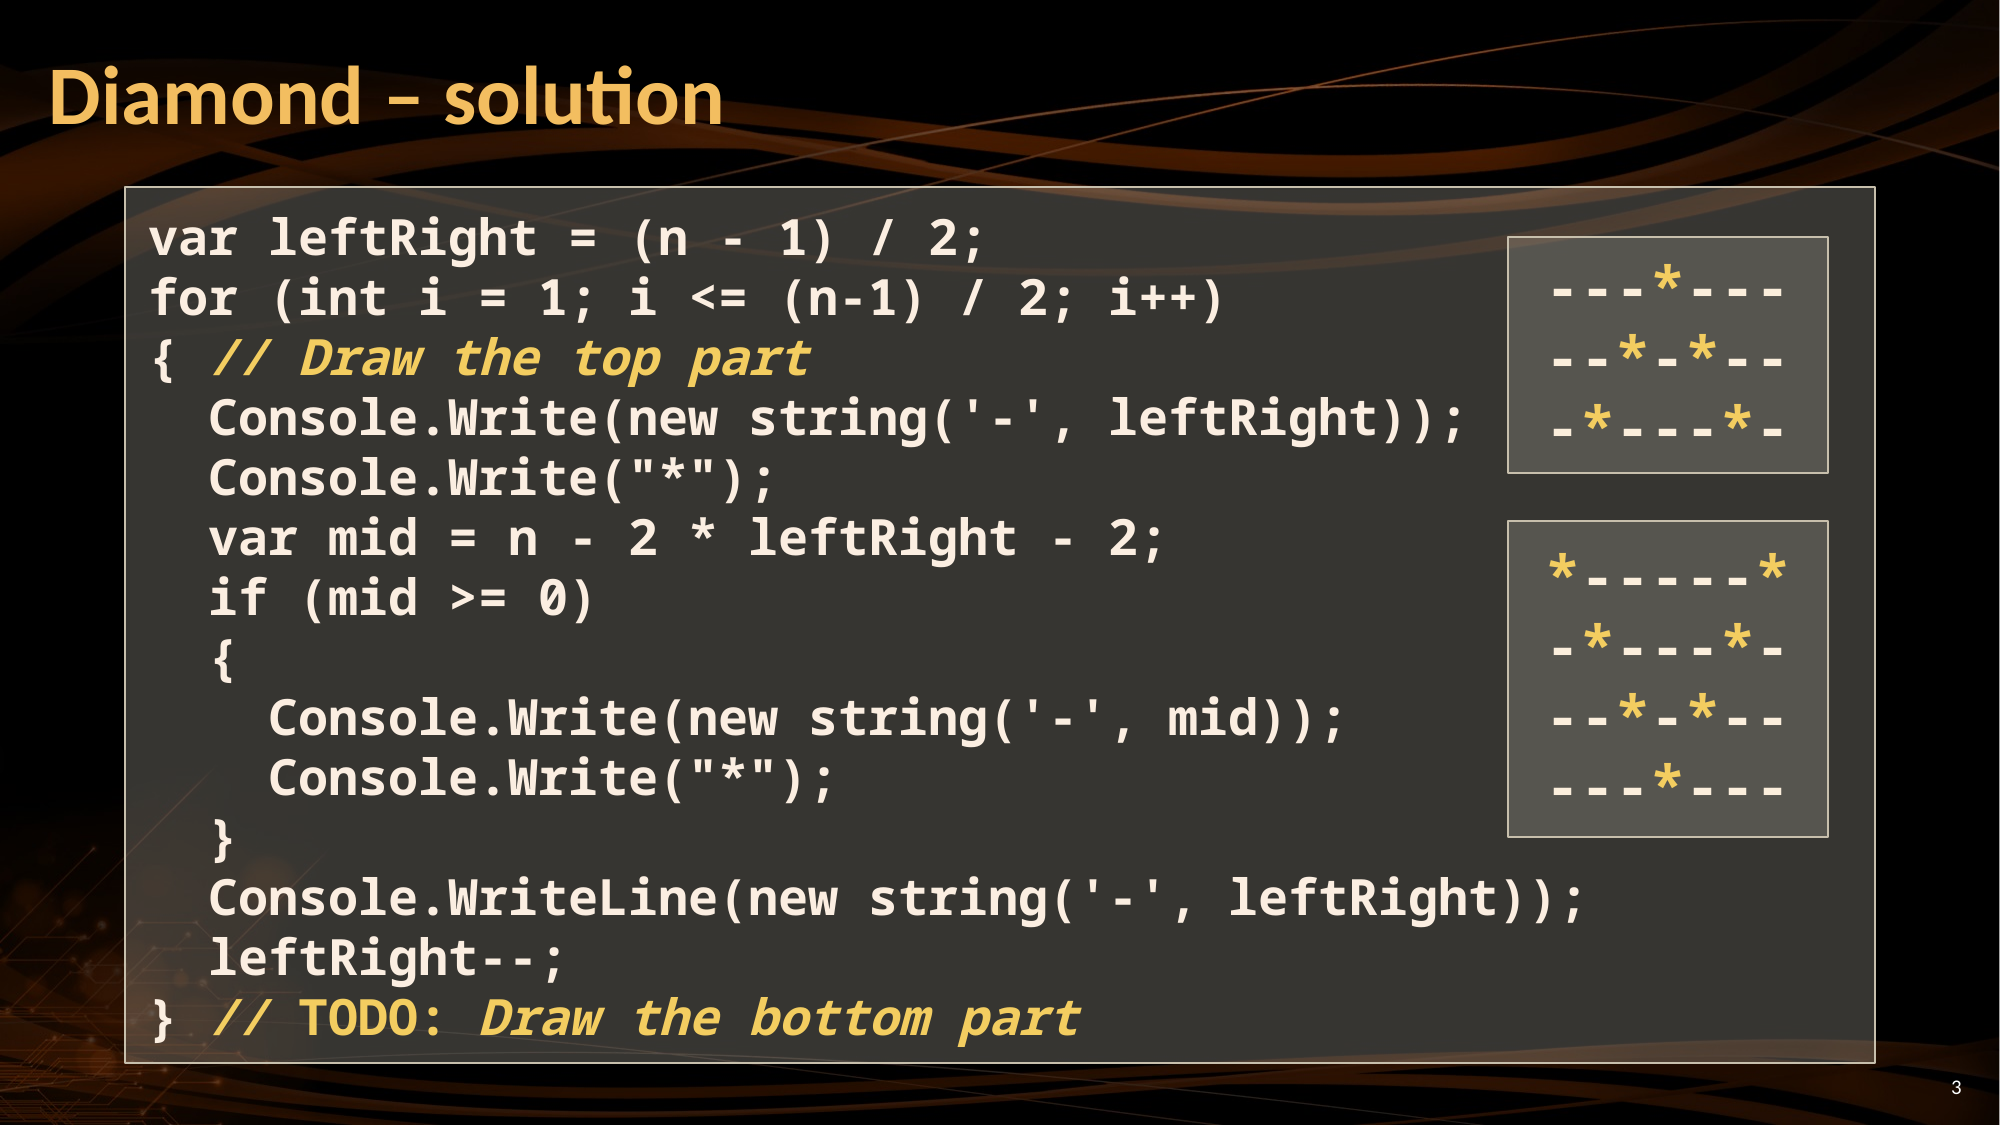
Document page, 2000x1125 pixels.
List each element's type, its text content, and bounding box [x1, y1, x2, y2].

title Diamond – solution [30, 6, 1602, 189]
picture [0, 0, 2000, 1125]
slide_number 3 [1897, 1070, 1968, 1103]
text_box *-----* -*---*- --*-*-- ---*--- [1507, 520, 1828, 838]
text_box ---*--- --*-*-- -*---*- [1507, 237, 1828, 474]
text_box var leftRight = (n - 1) / 2; for (int i = 1; i <= (n-1) / 2; i++) { // Draw the top part Console.Write(new string('-', leftRight)); Console.Write("*"); var mid = n - 2 * leftRight - 2; if (mid >= 0) { Console.Write(new string('-', mid)); Console.Write("*"); } Console.WriteLine(new string('-', leftRight)); leftRight--; } // TODO: Draw the bottom part [124, 187, 1875, 1063]
